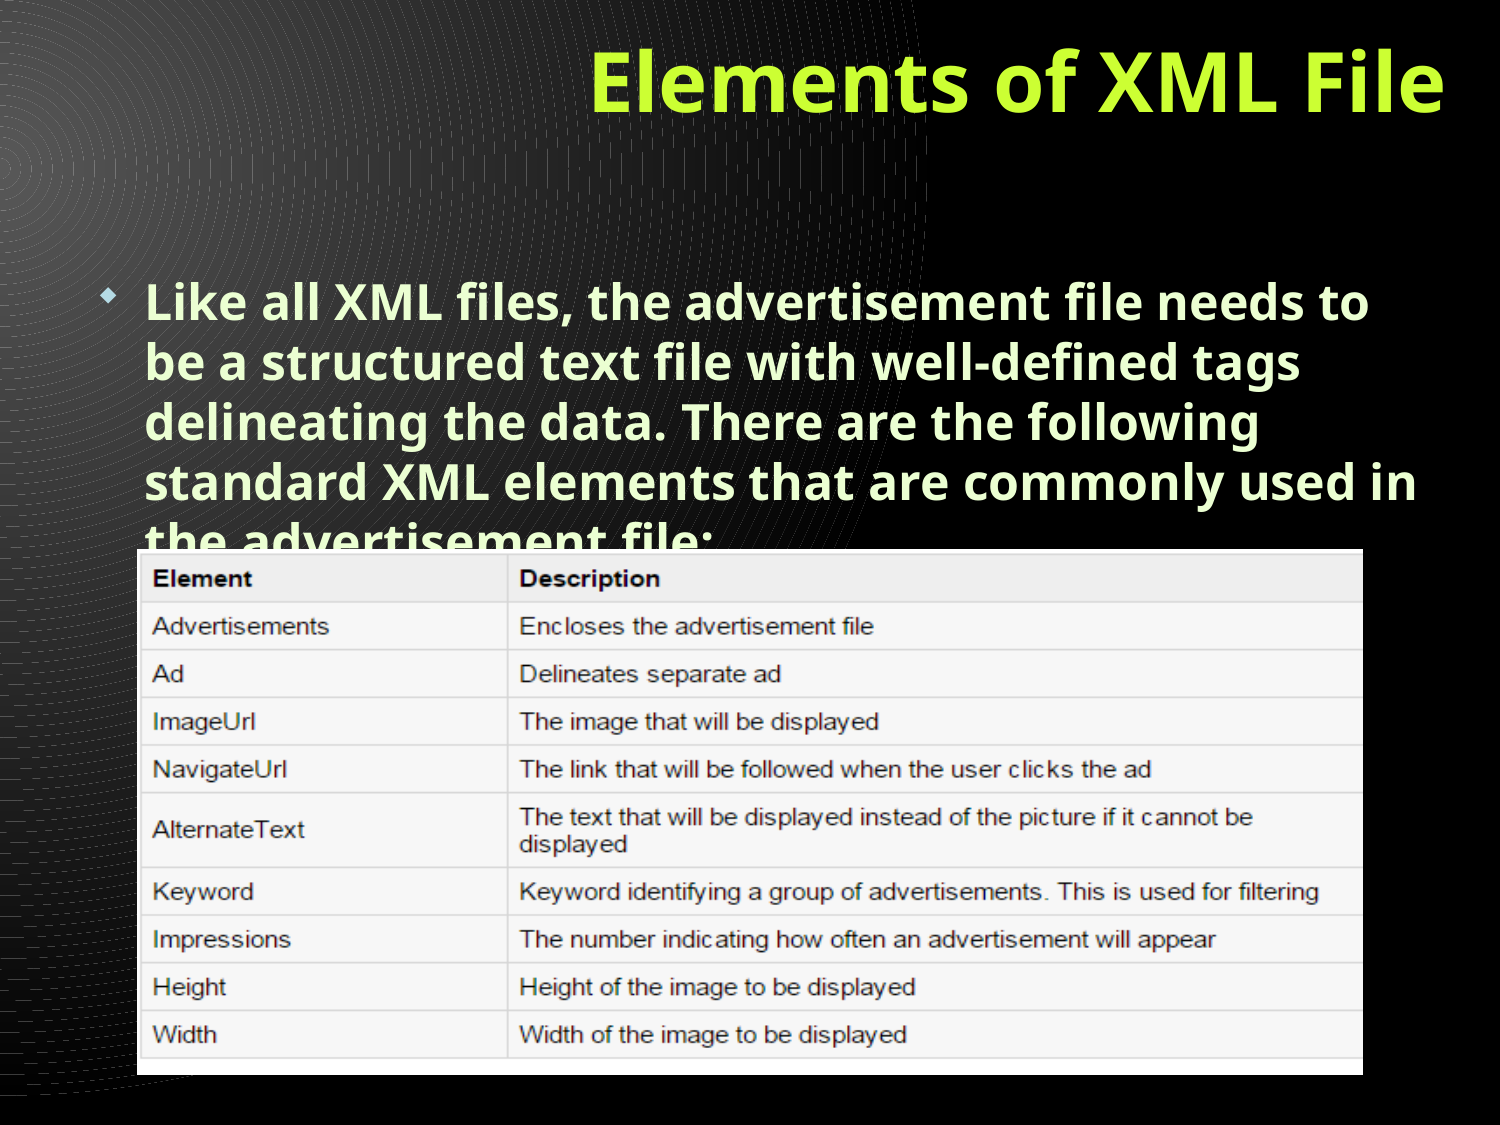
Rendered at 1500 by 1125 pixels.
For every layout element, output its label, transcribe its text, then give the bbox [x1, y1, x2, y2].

list Like all XML files, the advertisement file needs to be a structured text file with well-defined tags delineating the data. There are the following standard XML elements that are commonly used in the advertisement file: [83, 262, 1438, 992]
picture [137, 549, 1363, 1076]
title Elements of XML File [300, 12, 1463, 163]
